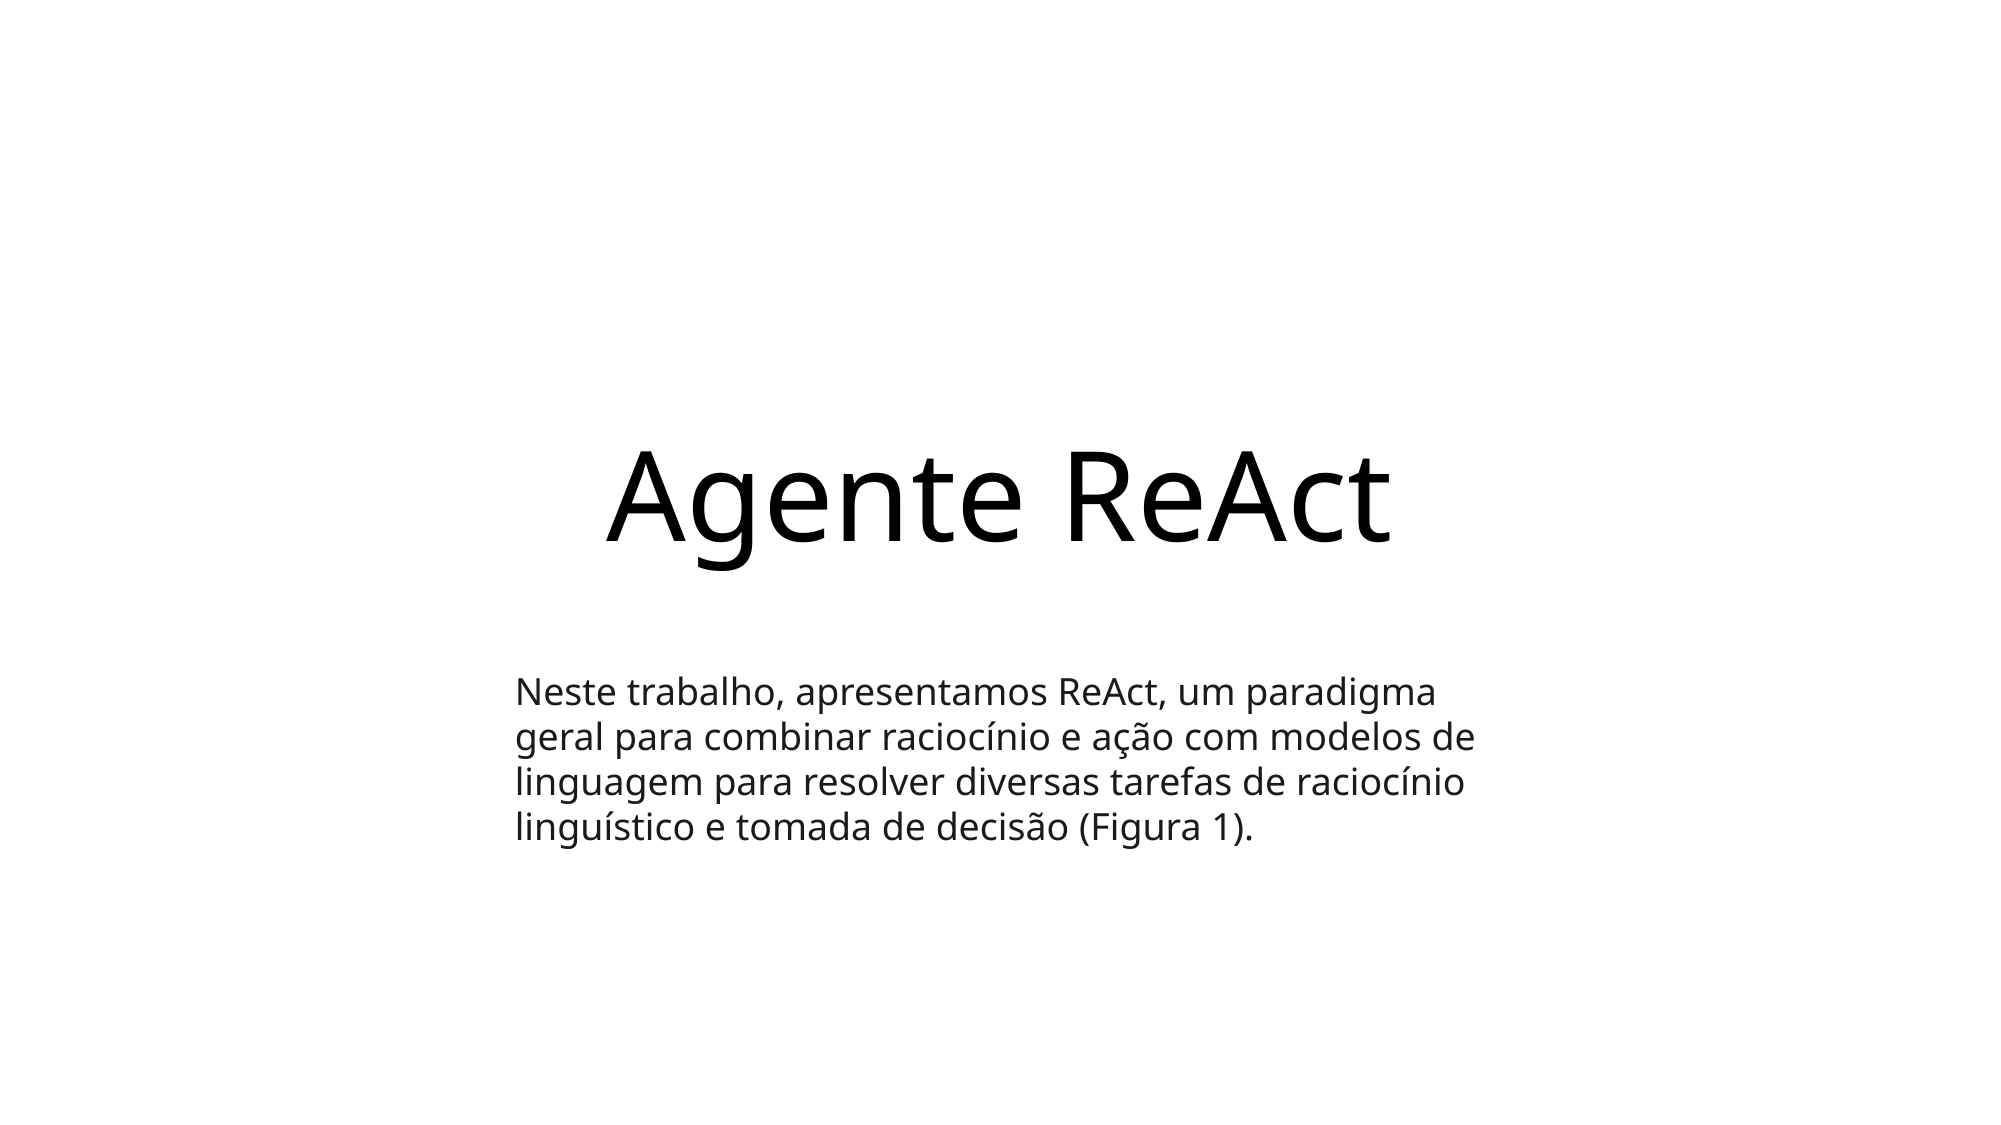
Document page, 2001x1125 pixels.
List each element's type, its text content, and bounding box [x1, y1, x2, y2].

title Agente ReAct [249, 421, 1750, 576]
text_box Neste trabalho, apresentamos ReAct, um paradigma geral para combinar raciocínio e ação com modelos de linguagem para resolver diversas tarefas de raciocínio linguístico e tomada de decisão (Figura 1). [500, 660, 1500, 856]
